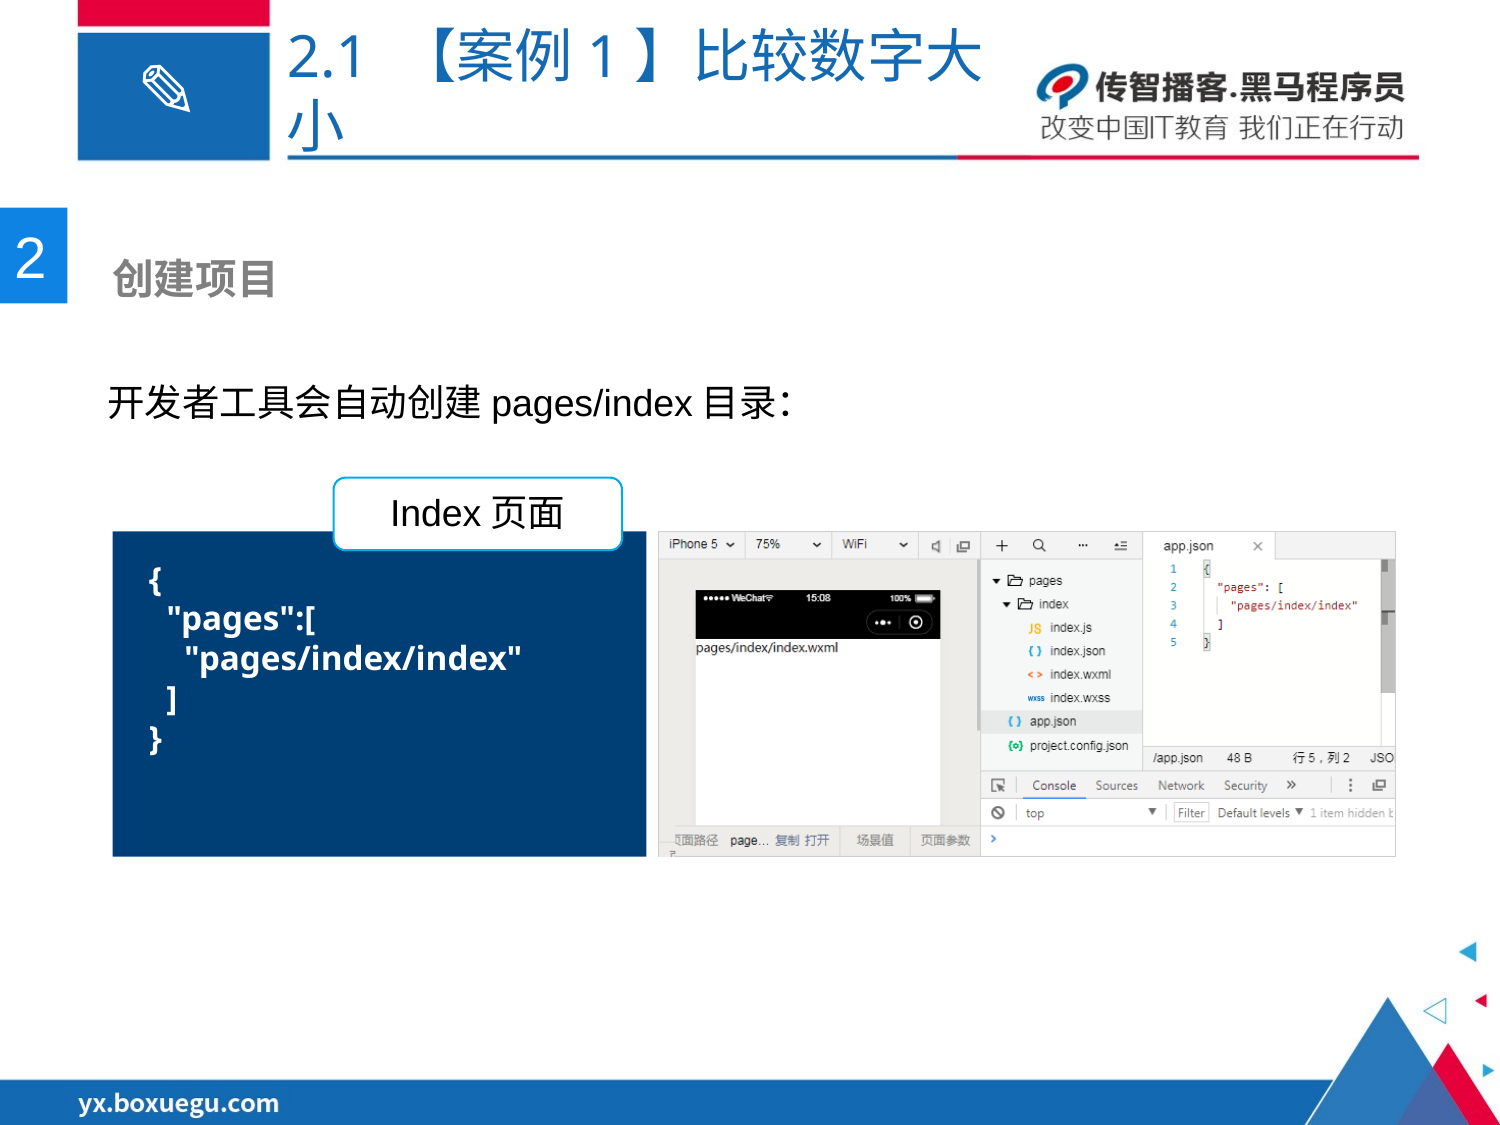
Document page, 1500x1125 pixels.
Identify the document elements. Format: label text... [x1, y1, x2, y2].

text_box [0, 207, 68, 304]
title 2.1 【案例1】比较数字大小 [271, 25, 1046, 153]
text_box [112, 531, 686, 857]
picture [0, 1, 1500, 1125]
text_box 开发者工具会自动创建pages/index目录： [92, 326, 1390, 432]
text_box 创建项目 [71, 245, 843, 310]
text_box Index页面 [333, 477, 623, 529]
